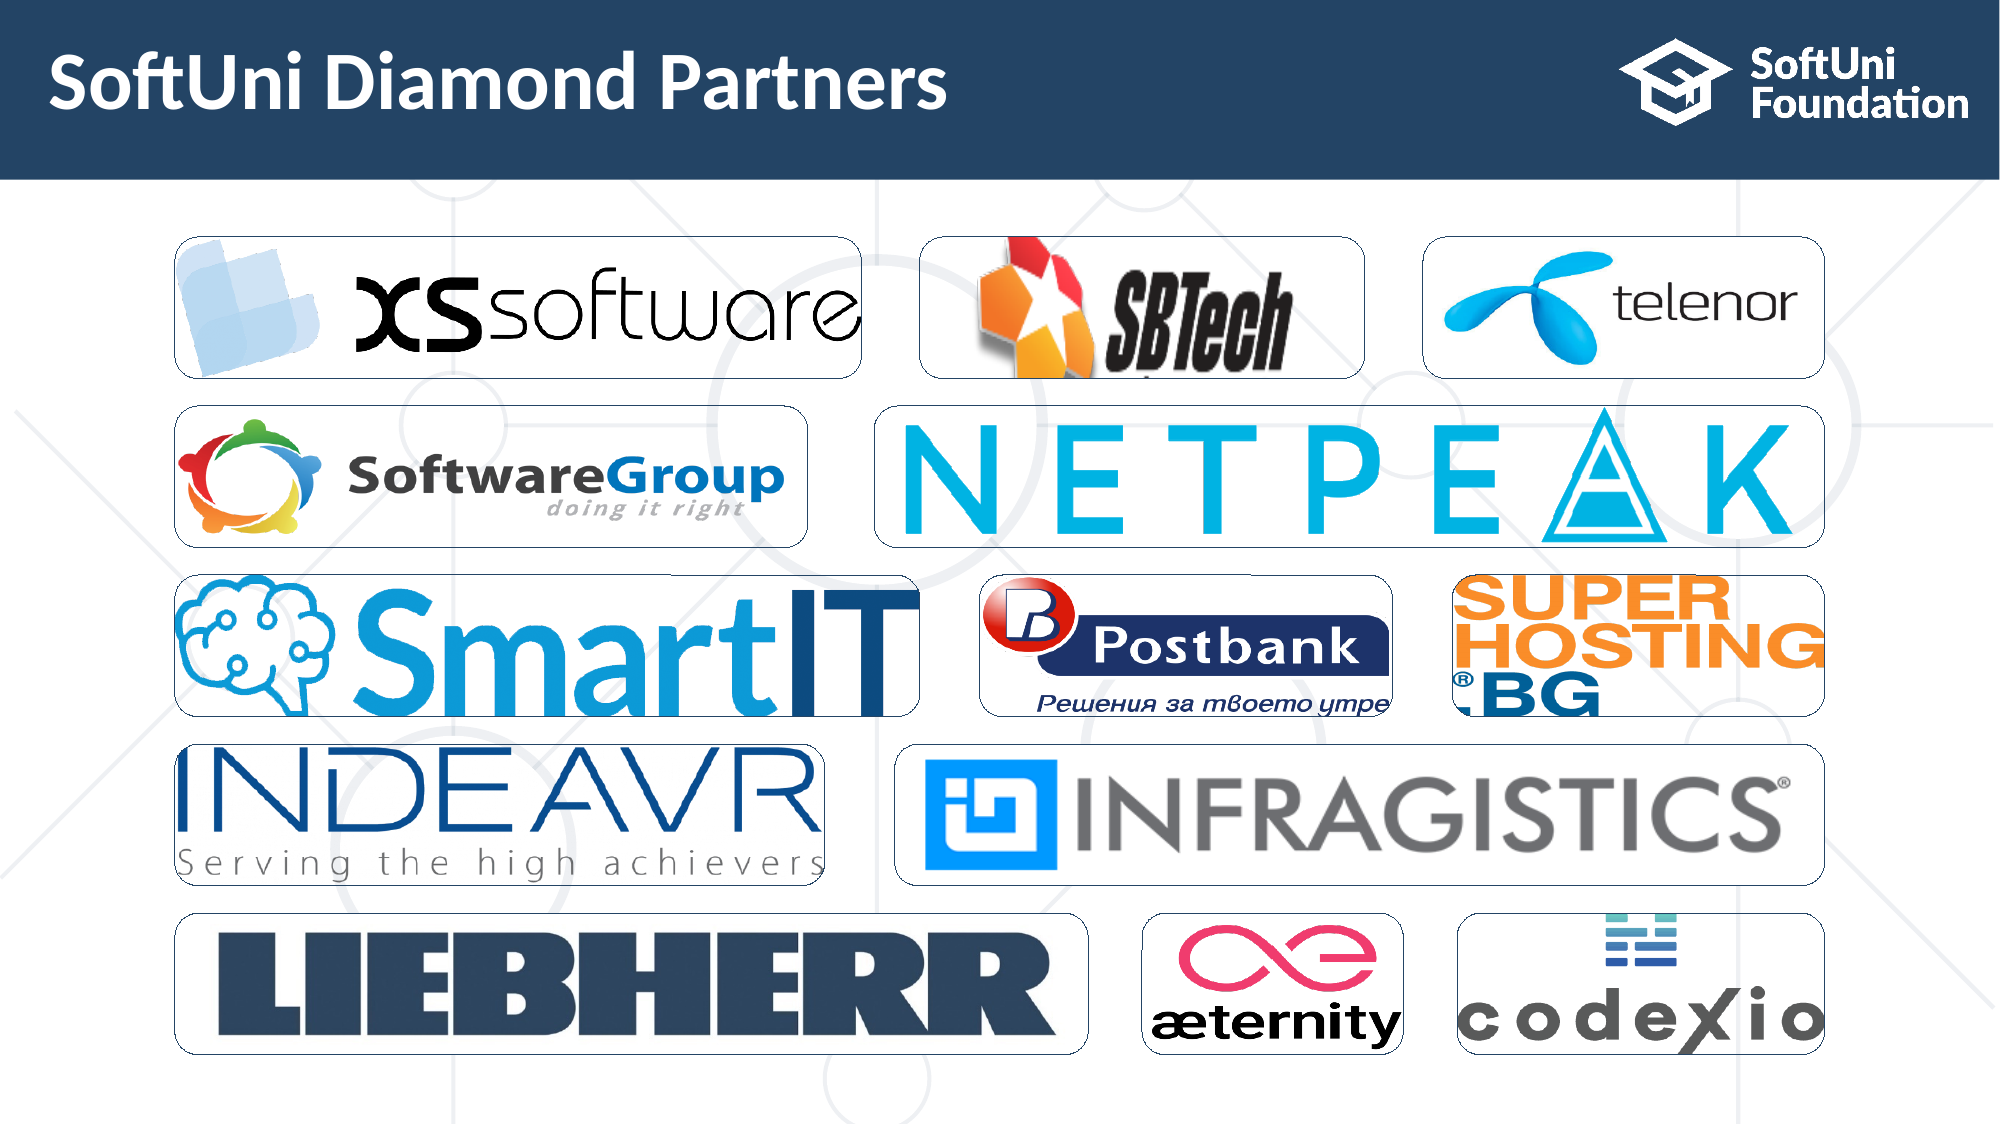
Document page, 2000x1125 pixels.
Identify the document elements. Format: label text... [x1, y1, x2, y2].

picture [174, 236, 862, 379]
picture [1451, 574, 1825, 717]
picture [233, 661, 242, 670]
picture [174, 912, 1089, 1055]
picture [174, 574, 249, 616]
picture [1456, 912, 1825, 1055]
picture [894, 743, 1825, 886]
picture [174, 631, 286, 717]
picture [466, 642, 494, 717]
picture [919, 236, 1365, 379]
title SoftUni Diamond Partners [31, 16, 1591, 162]
picture [263, 615, 272, 625]
picture [516, 642, 544, 717]
picture [183, 585, 328, 710]
picture [222, 615, 231, 625]
picture [294, 647, 304, 656]
picture [1422, 236, 1825, 379]
picture [873, 405, 1825, 548]
picture [610, 706, 633, 717]
picture [594, 678, 625, 702]
picture [174, 743, 825, 886]
picture [1141, 912, 1404, 1055]
picture [174, 405, 808, 548]
picture [1618, 38, 1968, 126]
picture [262, 574, 921, 717]
picture [979, 574, 1393, 717]
